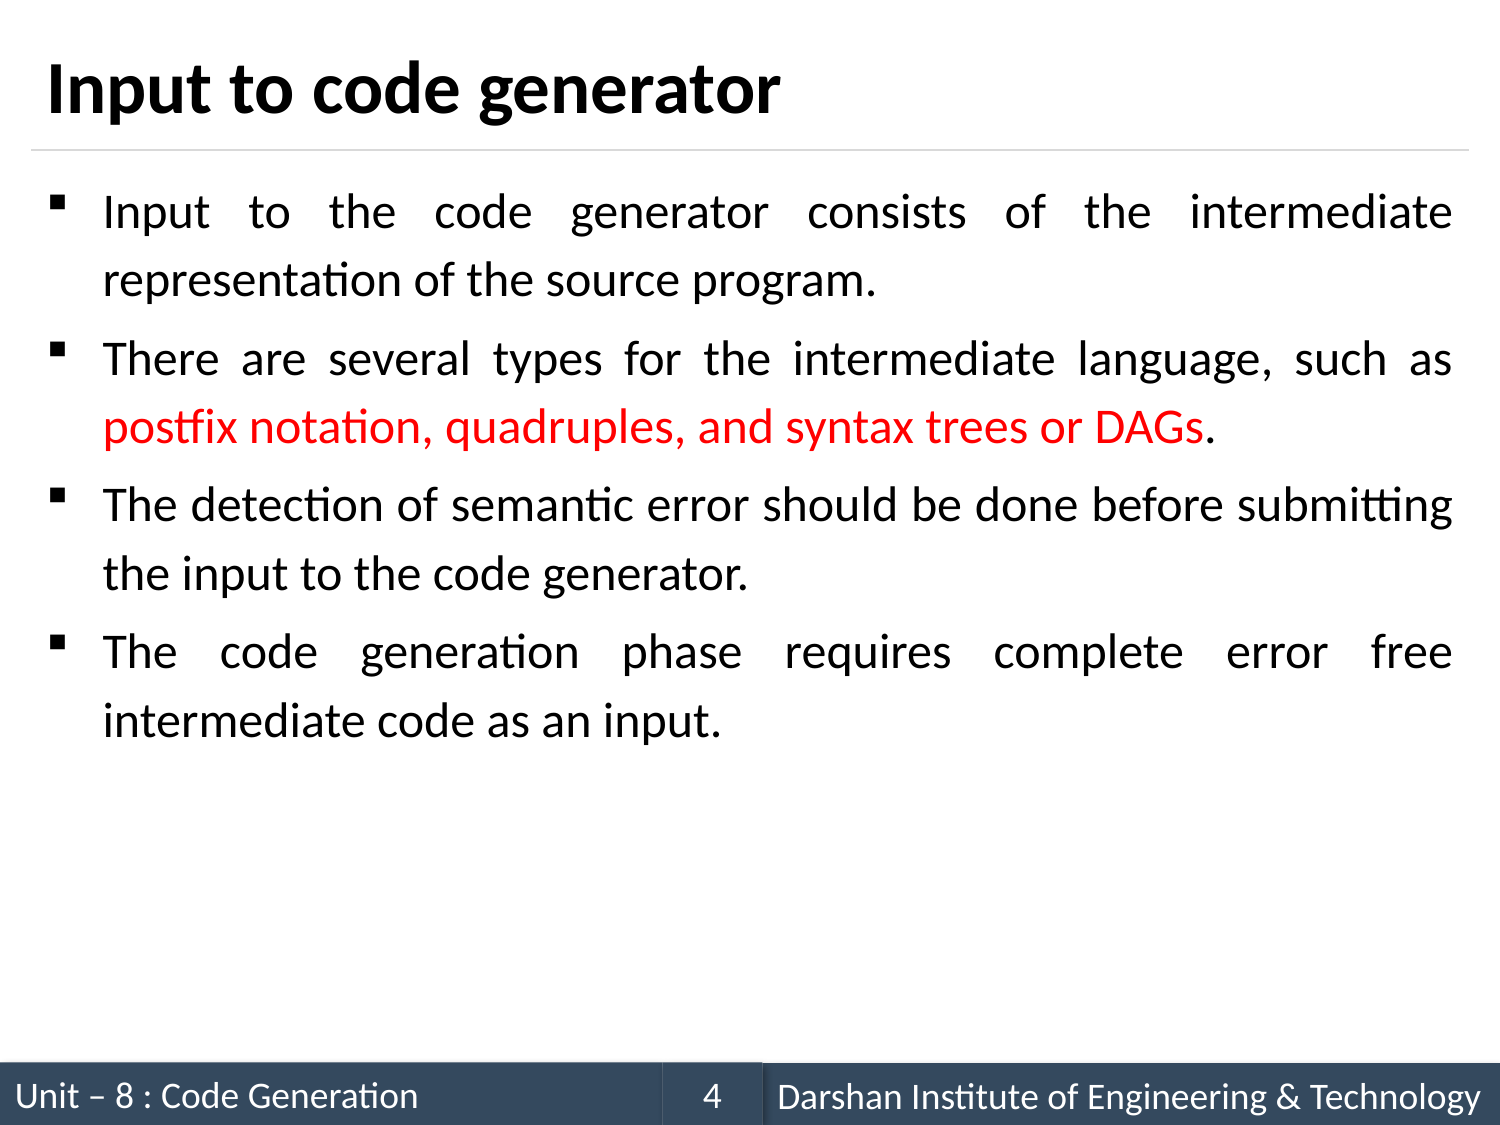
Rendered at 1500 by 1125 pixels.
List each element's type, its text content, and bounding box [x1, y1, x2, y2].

title Input to code generator [31, 17, 1469, 150]
list Input to the code generator consists of the intermediate representation of the source program. There are several types for the intermediate language, such as postfix notation, quadruples, and syntax trees or DAGs. The detection of semantic error should be done before submitting the input to the code generator. The code generation phase requires complete error free intermediate code as an input. [31, 162, 1469, 1038]
